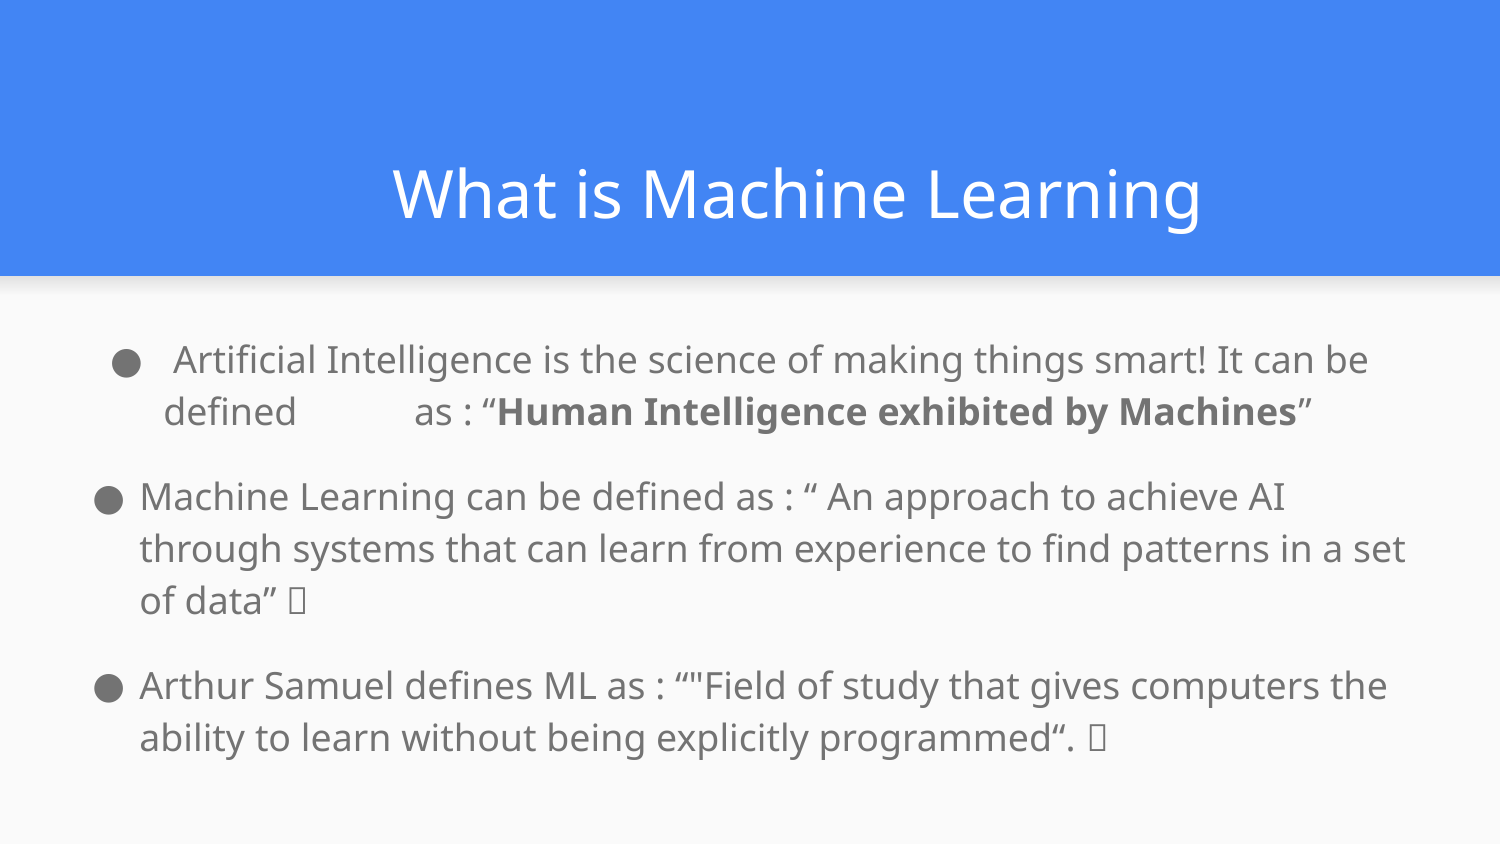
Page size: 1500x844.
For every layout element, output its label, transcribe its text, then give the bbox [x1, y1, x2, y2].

title What is Machine Learning [77, 121, 1427, 248]
list Artificial Intelligence is the science of making things smart! It can be defined as : “Human Intelligence exhibited by Machines” Machine Learning can be defined as : “ An approach to achieve AI through systems that can learn from experience to find patterns in a set of data”  Arthur Samuel defines ML as : “"Field of study that gives computers the ability to learn without being explicitly programmed“.  [77, 314, 1427, 760]
